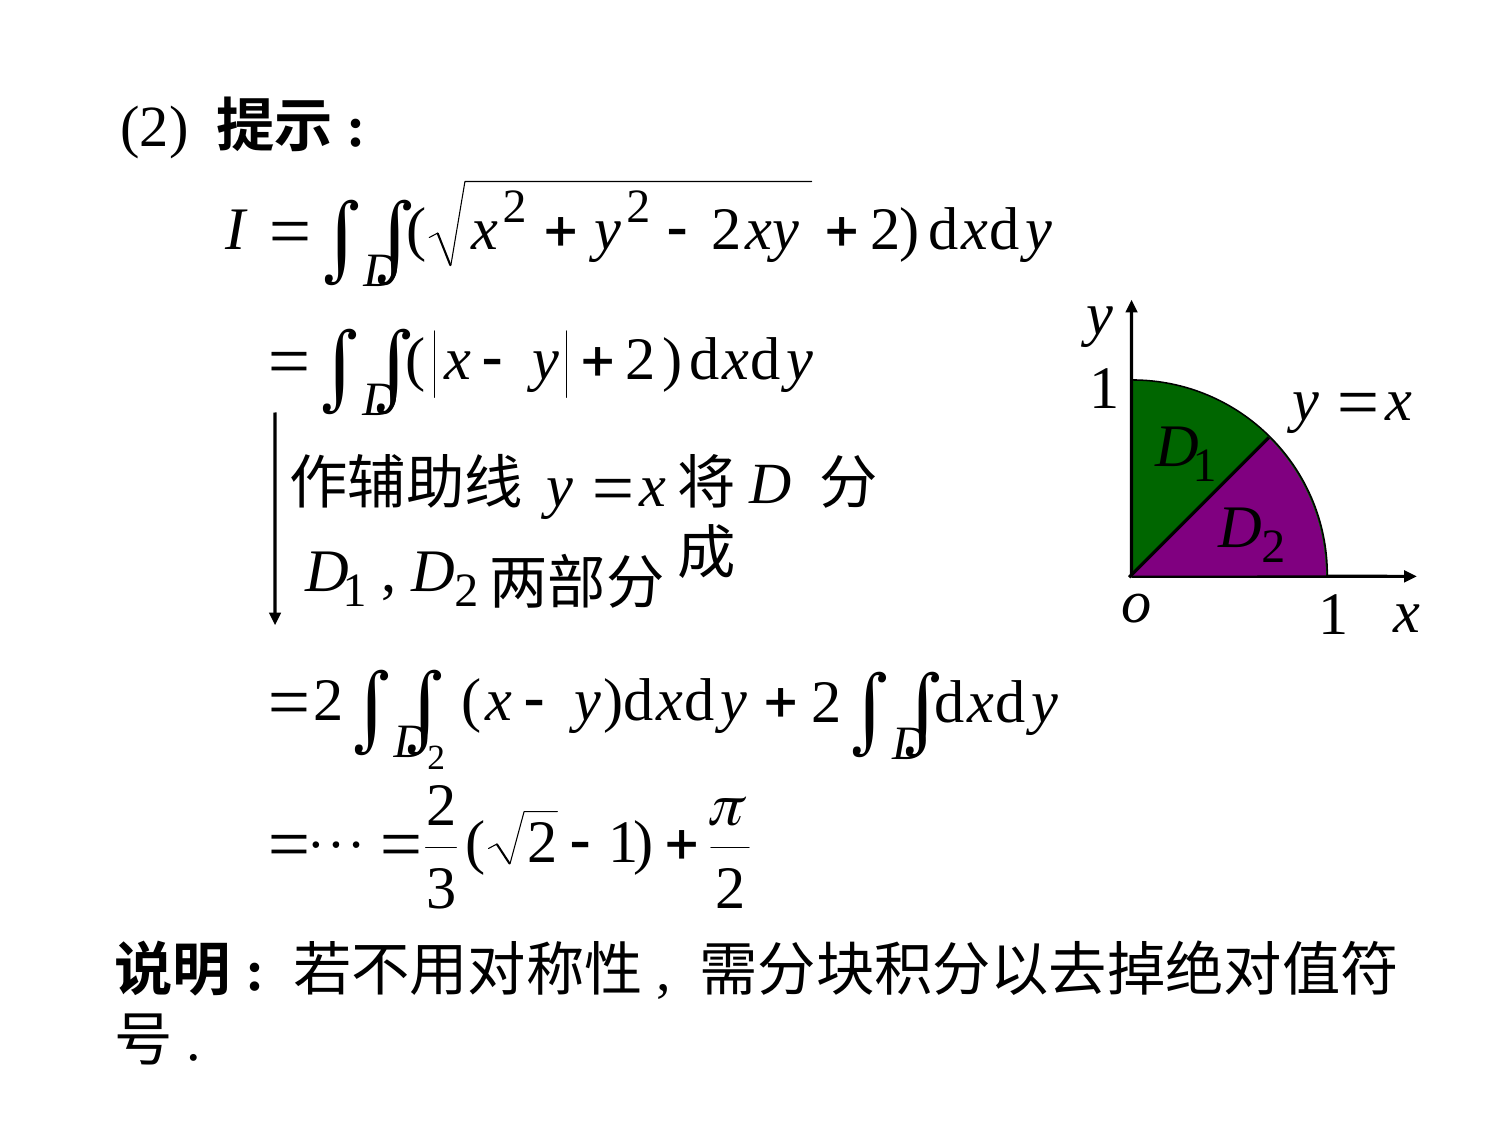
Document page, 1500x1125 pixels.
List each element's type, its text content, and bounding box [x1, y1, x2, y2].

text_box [1213, 495, 1289, 569]
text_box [1077, 299, 1426, 640]
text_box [537, 472, 672, 526]
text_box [808, 656, 1063, 776]
text_box 两部分 [474, 537, 713, 623]
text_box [1149, 414, 1217, 488]
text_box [262, 653, 800, 776]
text_box 说明: 若不用对称性, 需分块积分以去掉绝对值符号. [99, 924, 1450, 1080]
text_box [262, 774, 754, 915]
text_box 作辅助线 [276, 441, 575, 523]
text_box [262, 312, 836, 432]
text_box [268, 441, 282, 625]
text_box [220, 174, 1059, 303]
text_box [299, 539, 482, 613]
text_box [1283, 387, 1417, 440]
title (2) 提示: [105, 72, 393, 173]
text_box 将D 分成 [662, 437, 950, 593]
